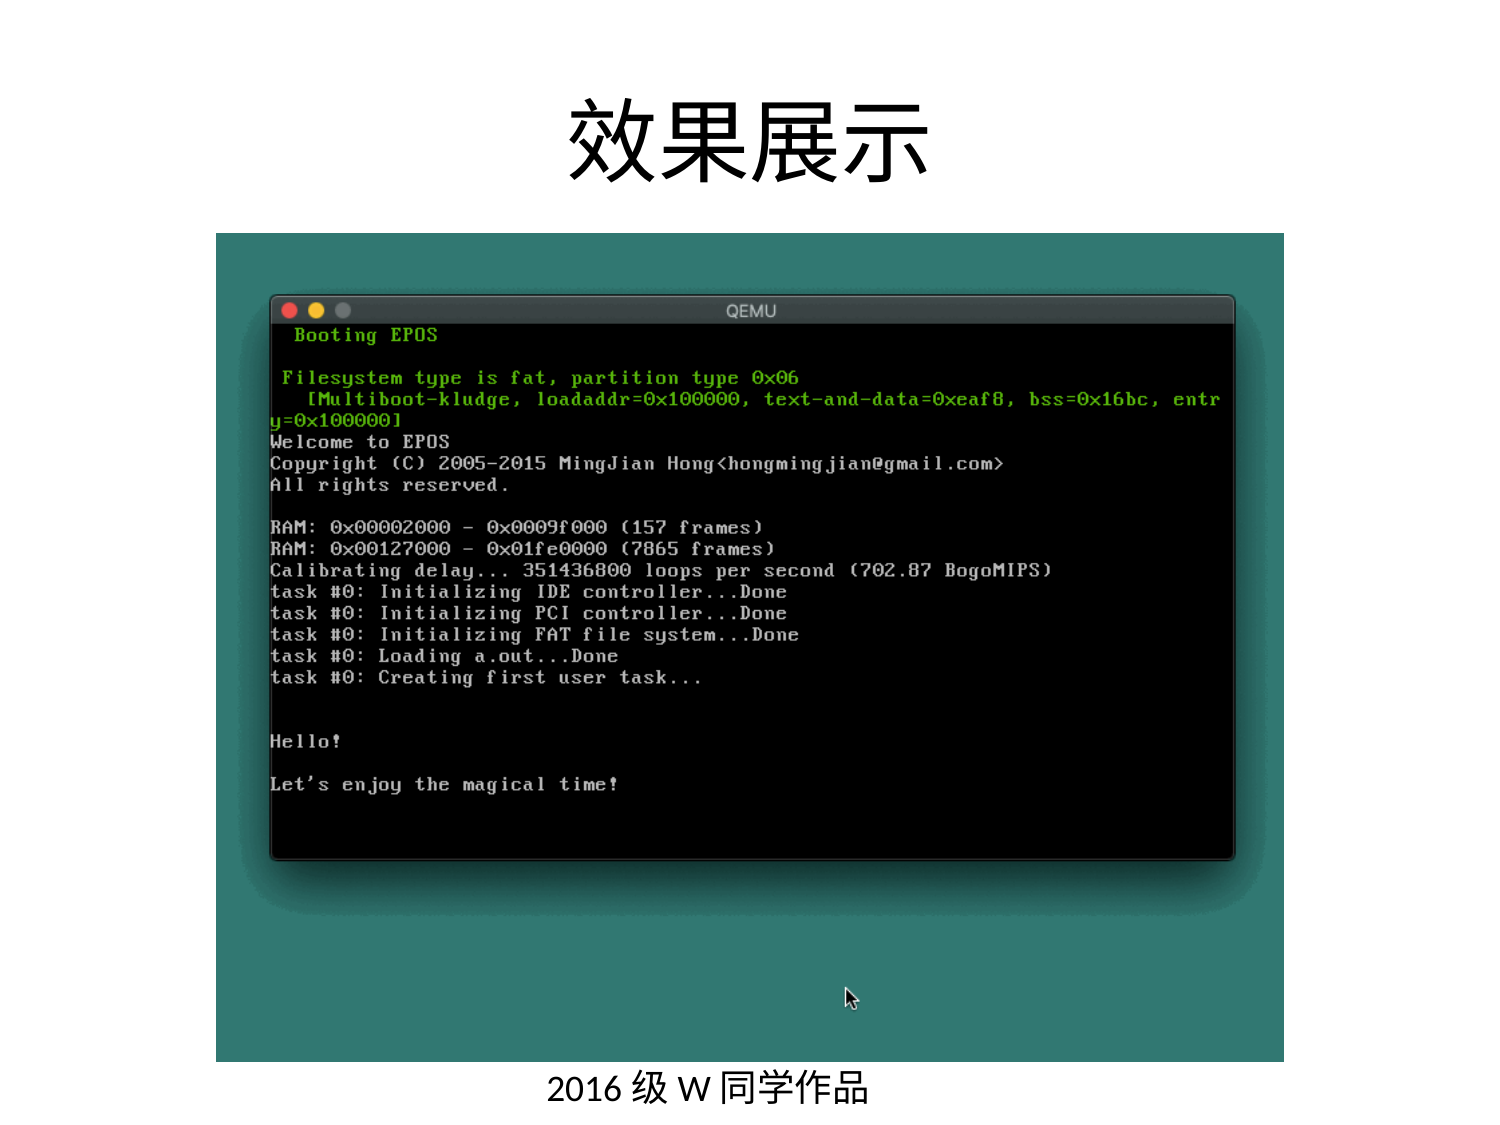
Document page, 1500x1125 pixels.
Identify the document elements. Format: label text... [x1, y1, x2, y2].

picture [216, 233, 1284, 1063]
title 效果展示 [75, 45, 1425, 233]
text_box 2016级W同学作品 [531, 1071, 885, 1117]
